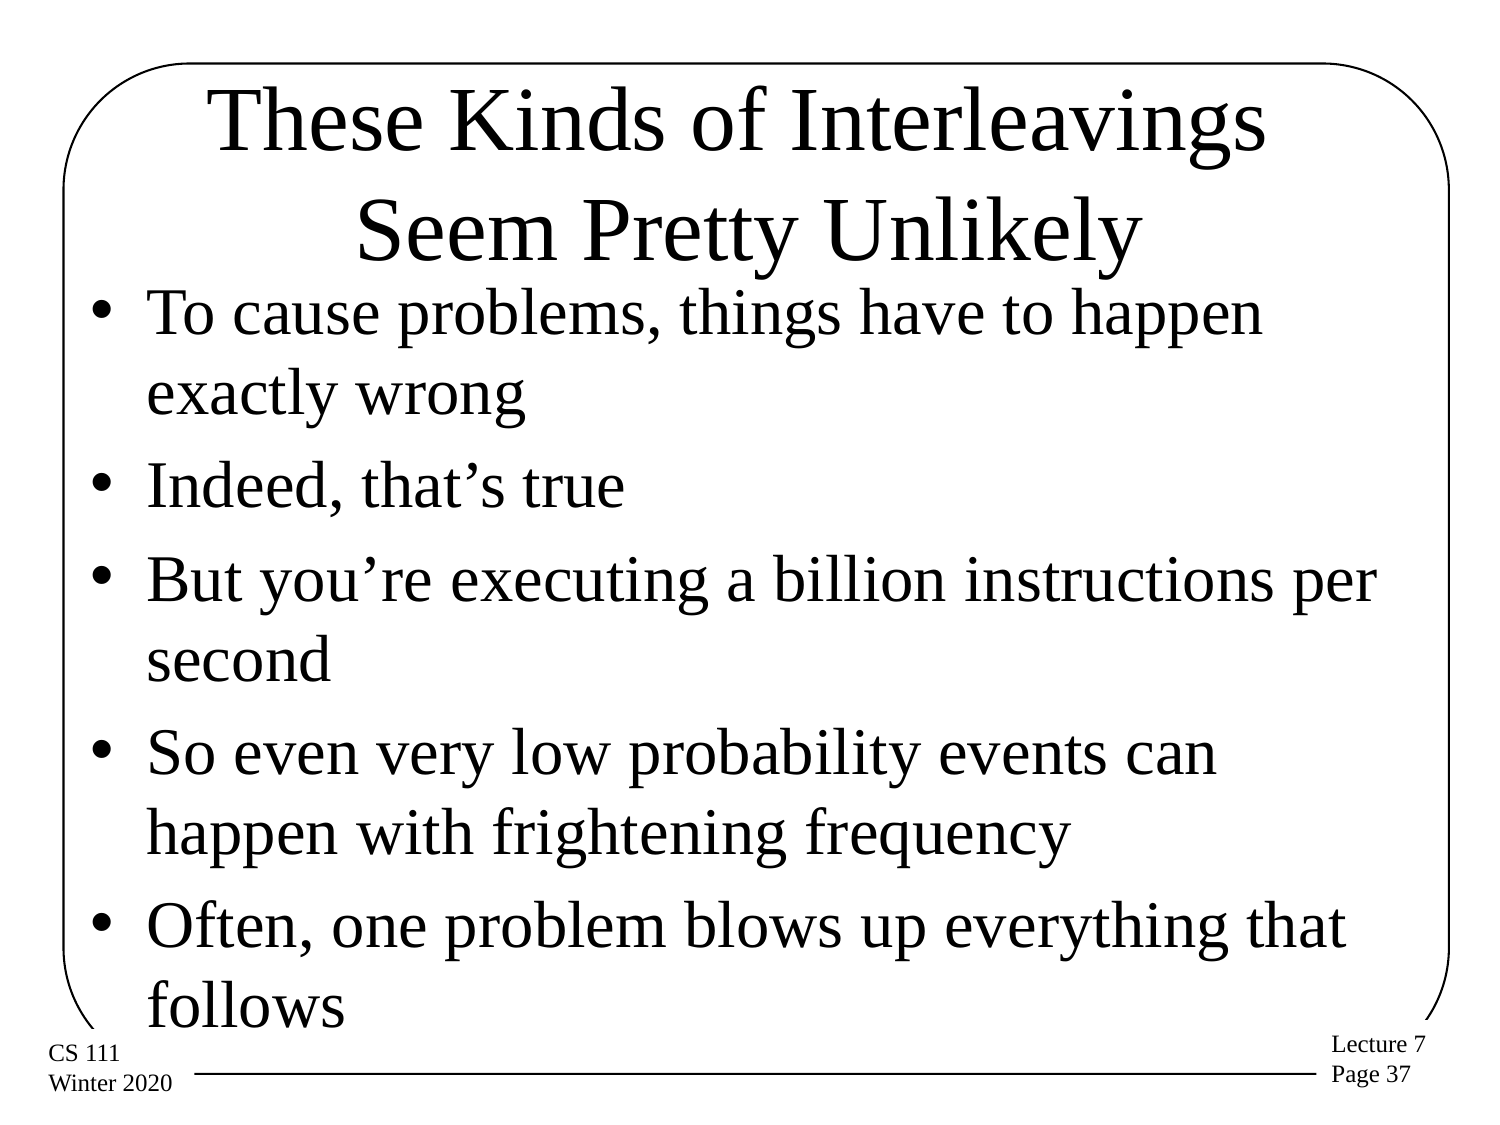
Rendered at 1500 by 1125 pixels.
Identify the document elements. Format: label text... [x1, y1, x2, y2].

title These Kinds of Interleavings Seem Pretty Unlikely [74, 74, 1426, 260]
list To cause problems, things have to happen exactly wrong Indeed, that’s true But you’re executing a billion instructions per second So even very low probability events can happen with frightening frequency Often, one problem blows up everything that follows [74, 260, 1426, 1004]
